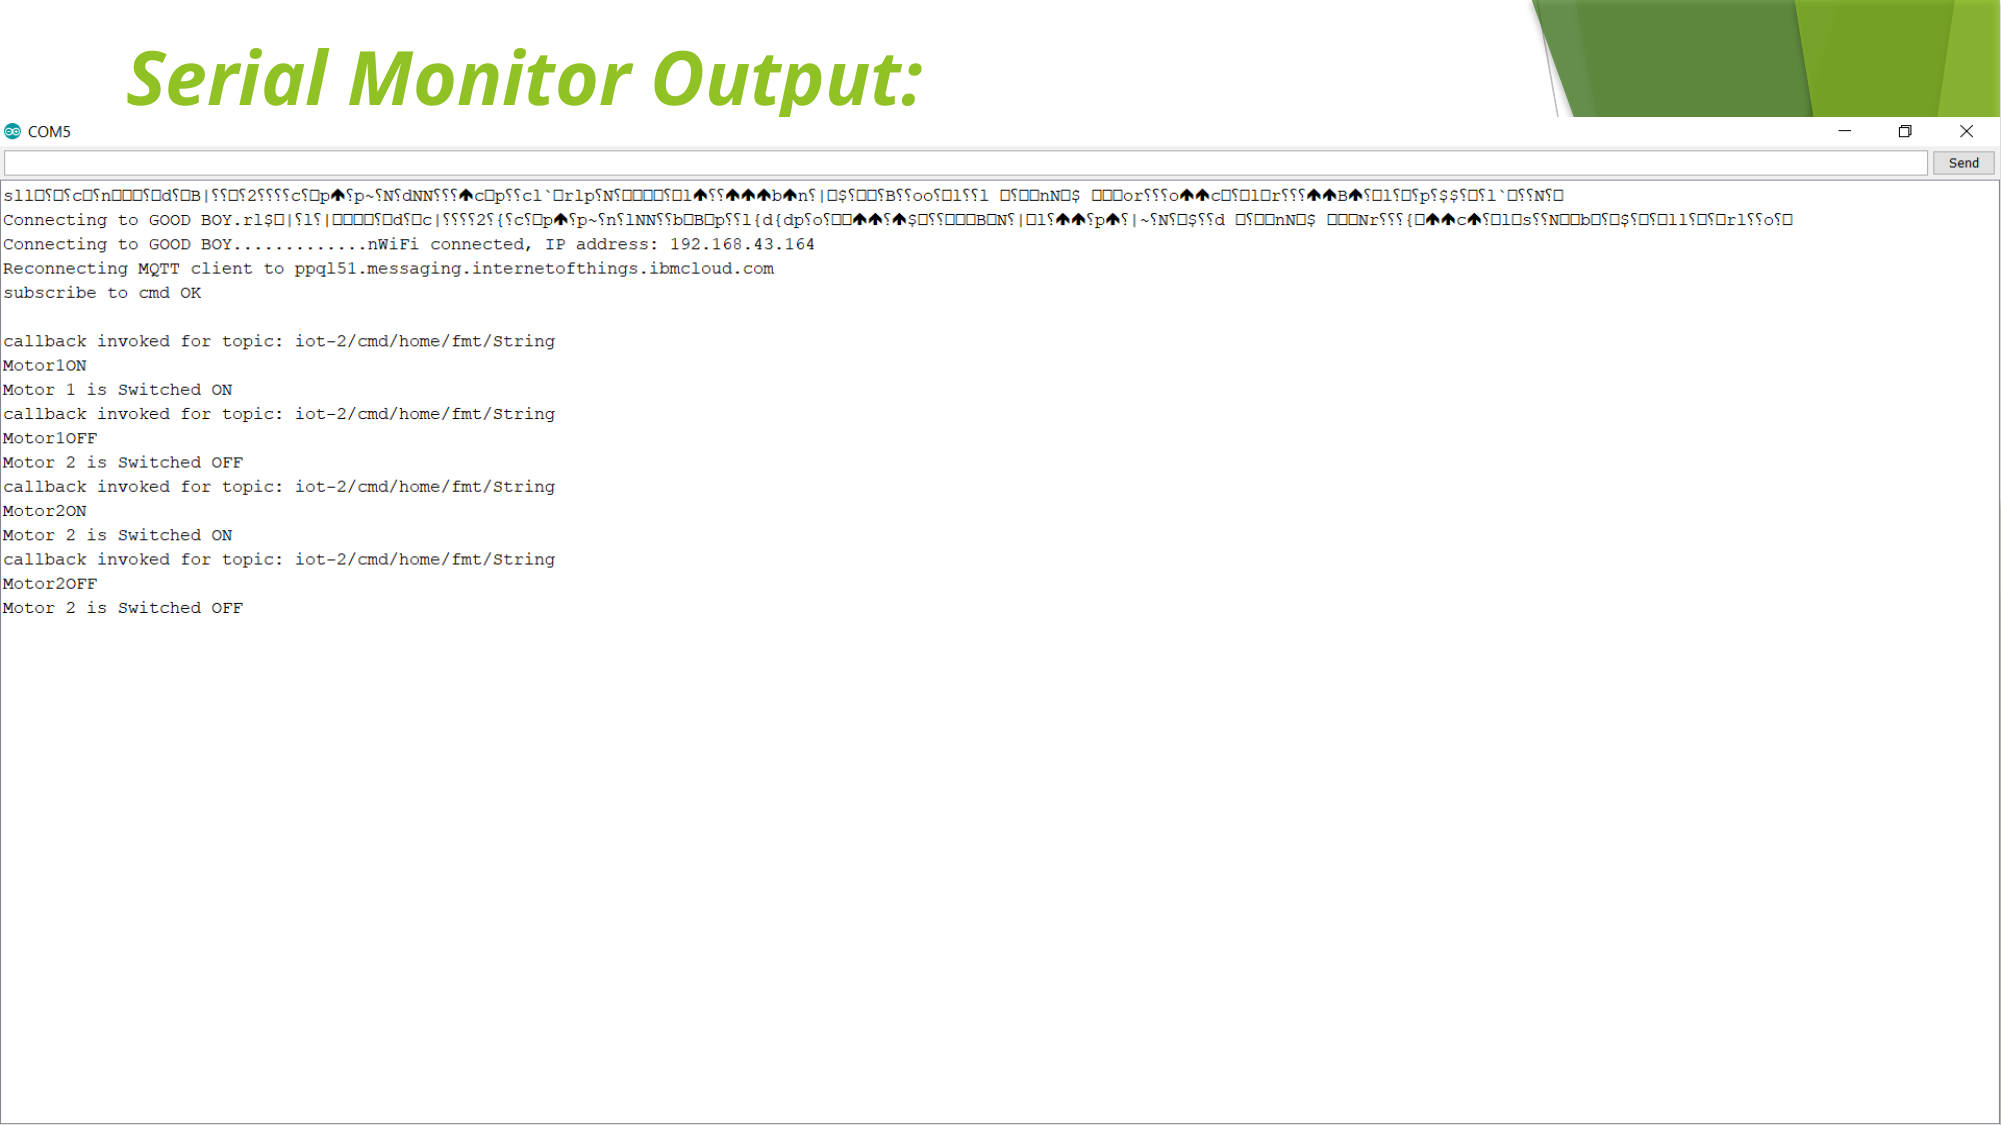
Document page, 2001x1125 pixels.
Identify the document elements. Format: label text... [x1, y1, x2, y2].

title Serial Monitor Output: [111, 22, 1522, 116]
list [0, 117, 2000, 1125]
